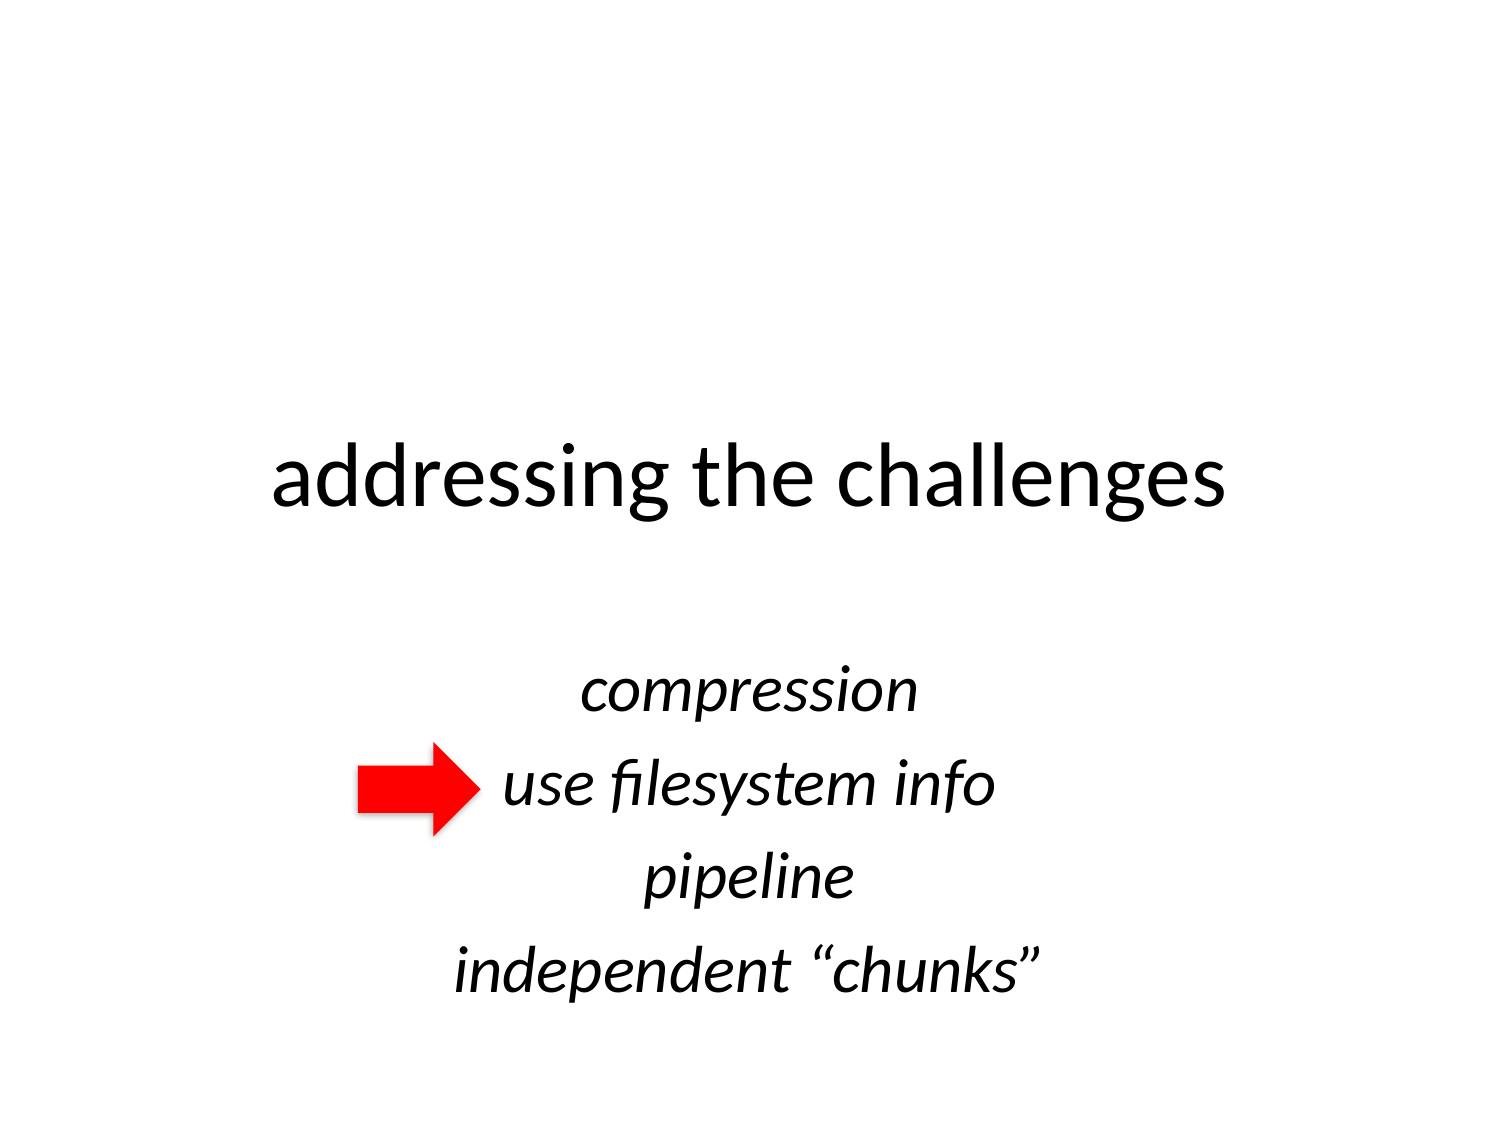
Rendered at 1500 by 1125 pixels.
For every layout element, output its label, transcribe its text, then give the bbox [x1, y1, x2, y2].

title addressing the challenges [112, 349, 1388, 591]
text_box [357, 741, 482, 838]
subtitle compression use filesystem info pipeline independent “chunks” [225, 637, 1275, 1026]
